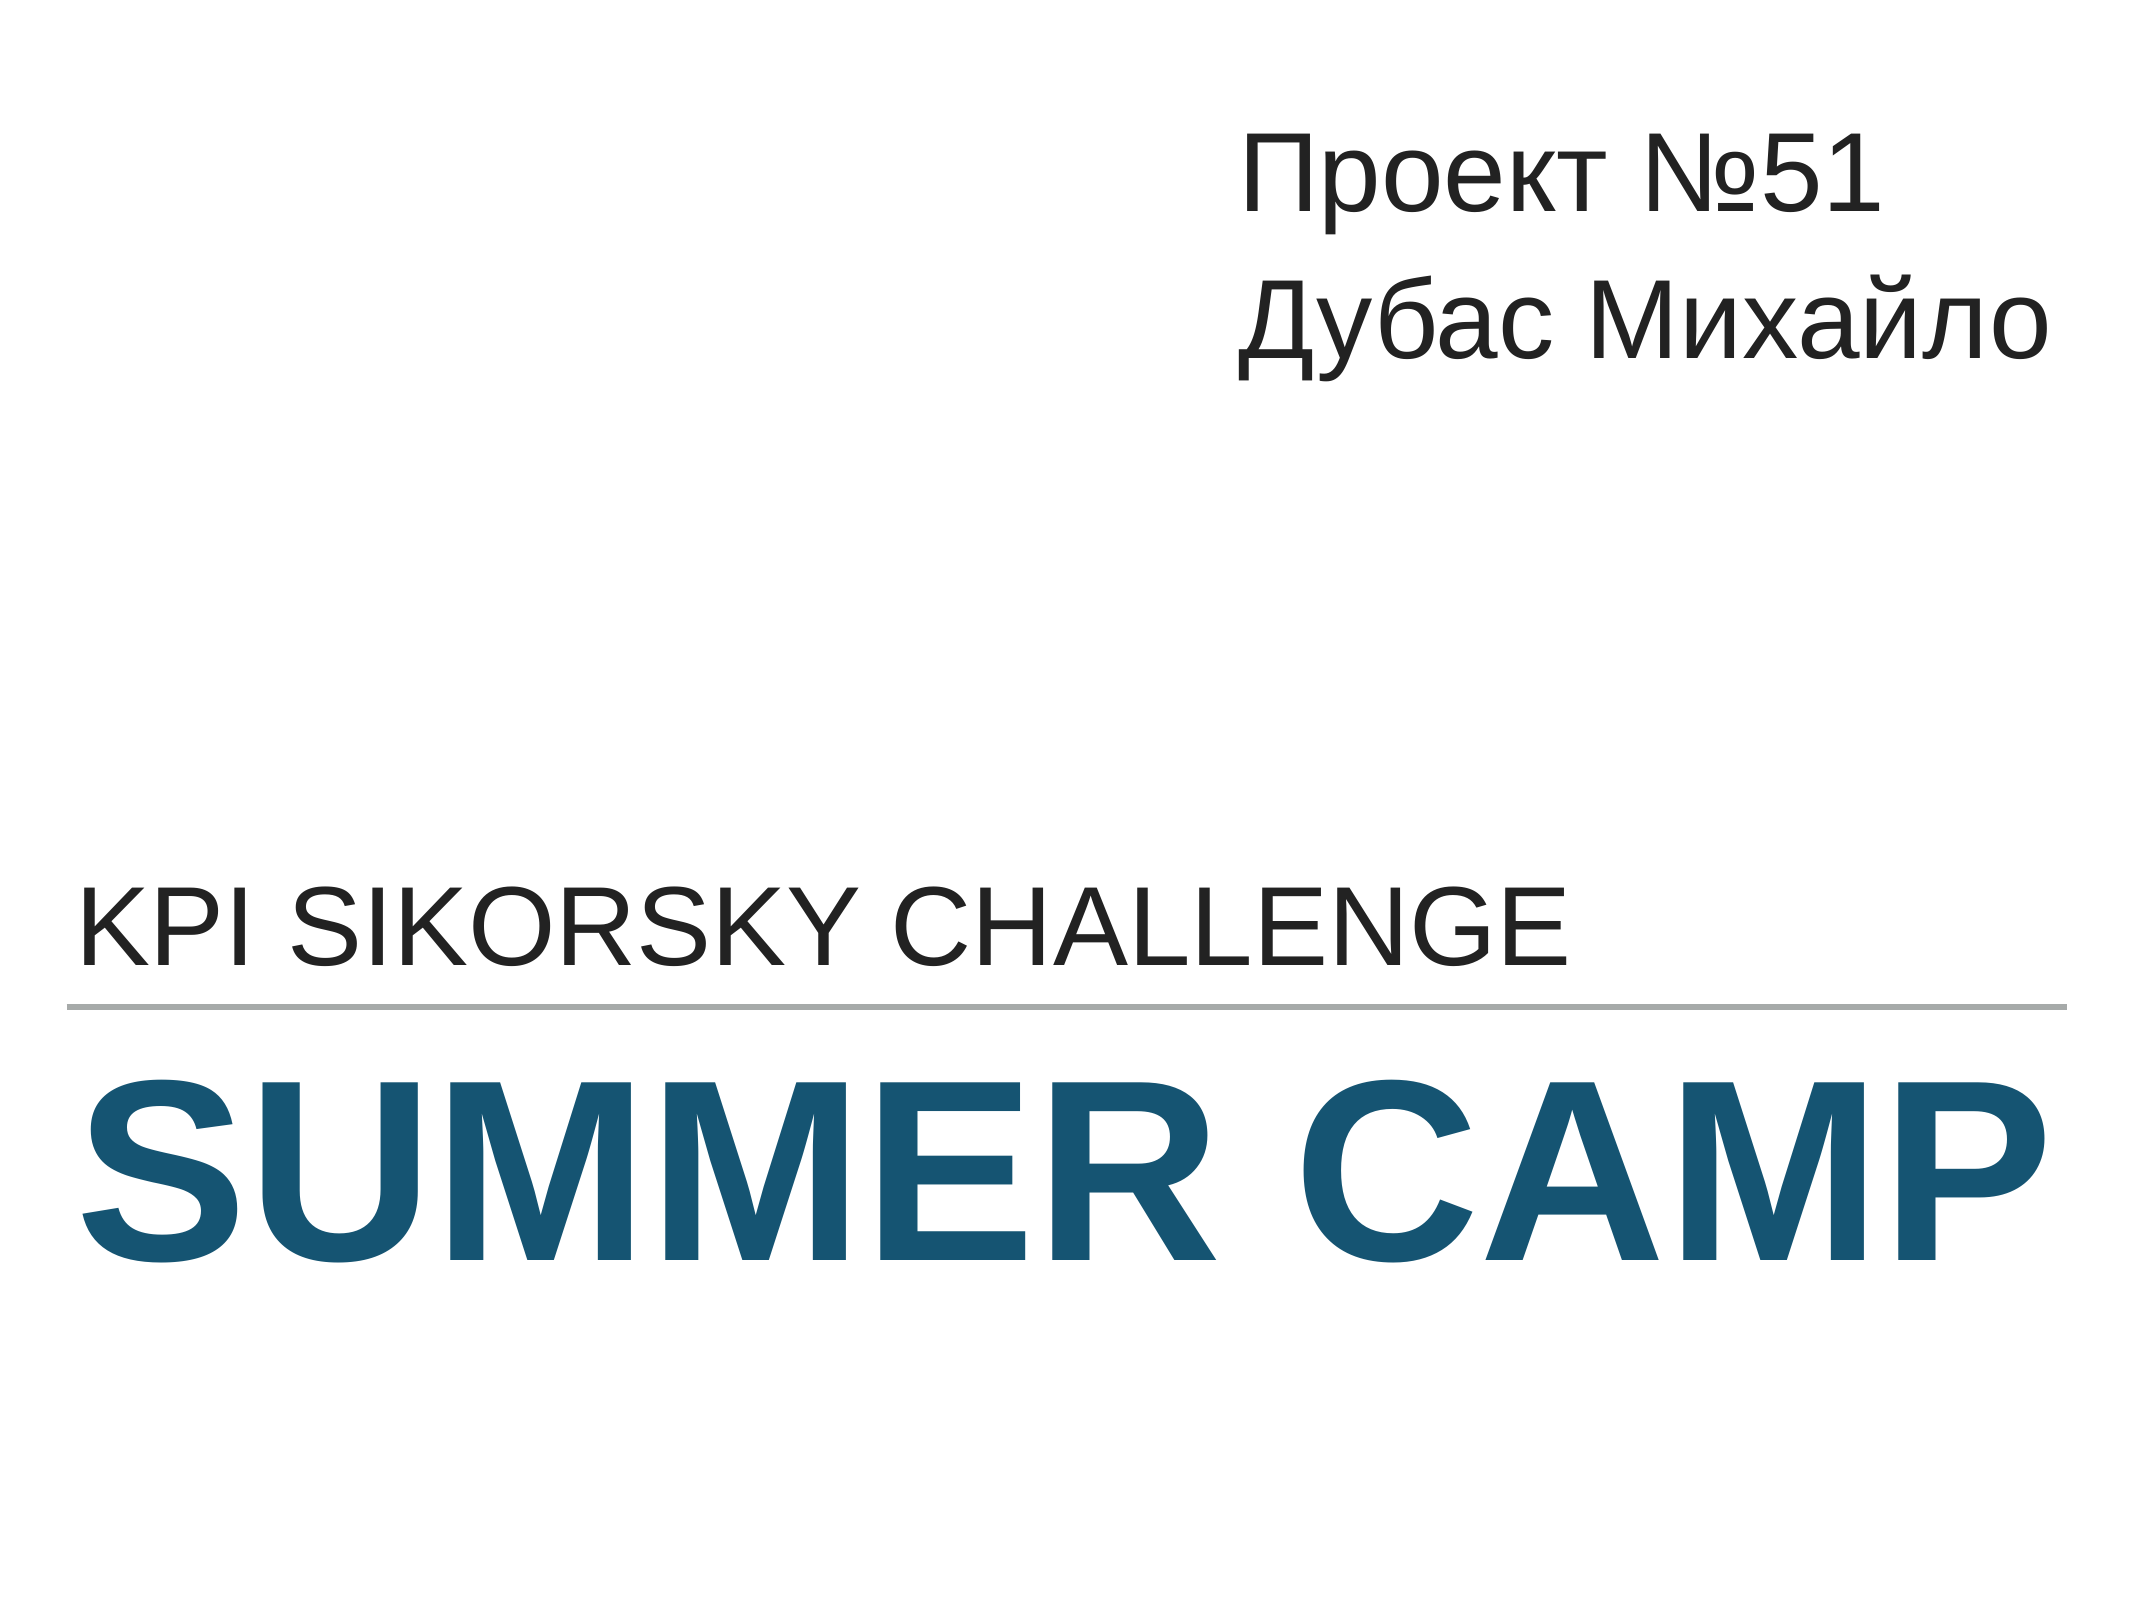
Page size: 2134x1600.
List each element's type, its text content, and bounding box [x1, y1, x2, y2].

title summer camp [66, 1053, 2068, 1499]
subtitle KPI Sikorsky challenge [66, 699, 2068, 997]
text_box Проект №51 Дубас Михайло [1229, 90, 2061, 390]
